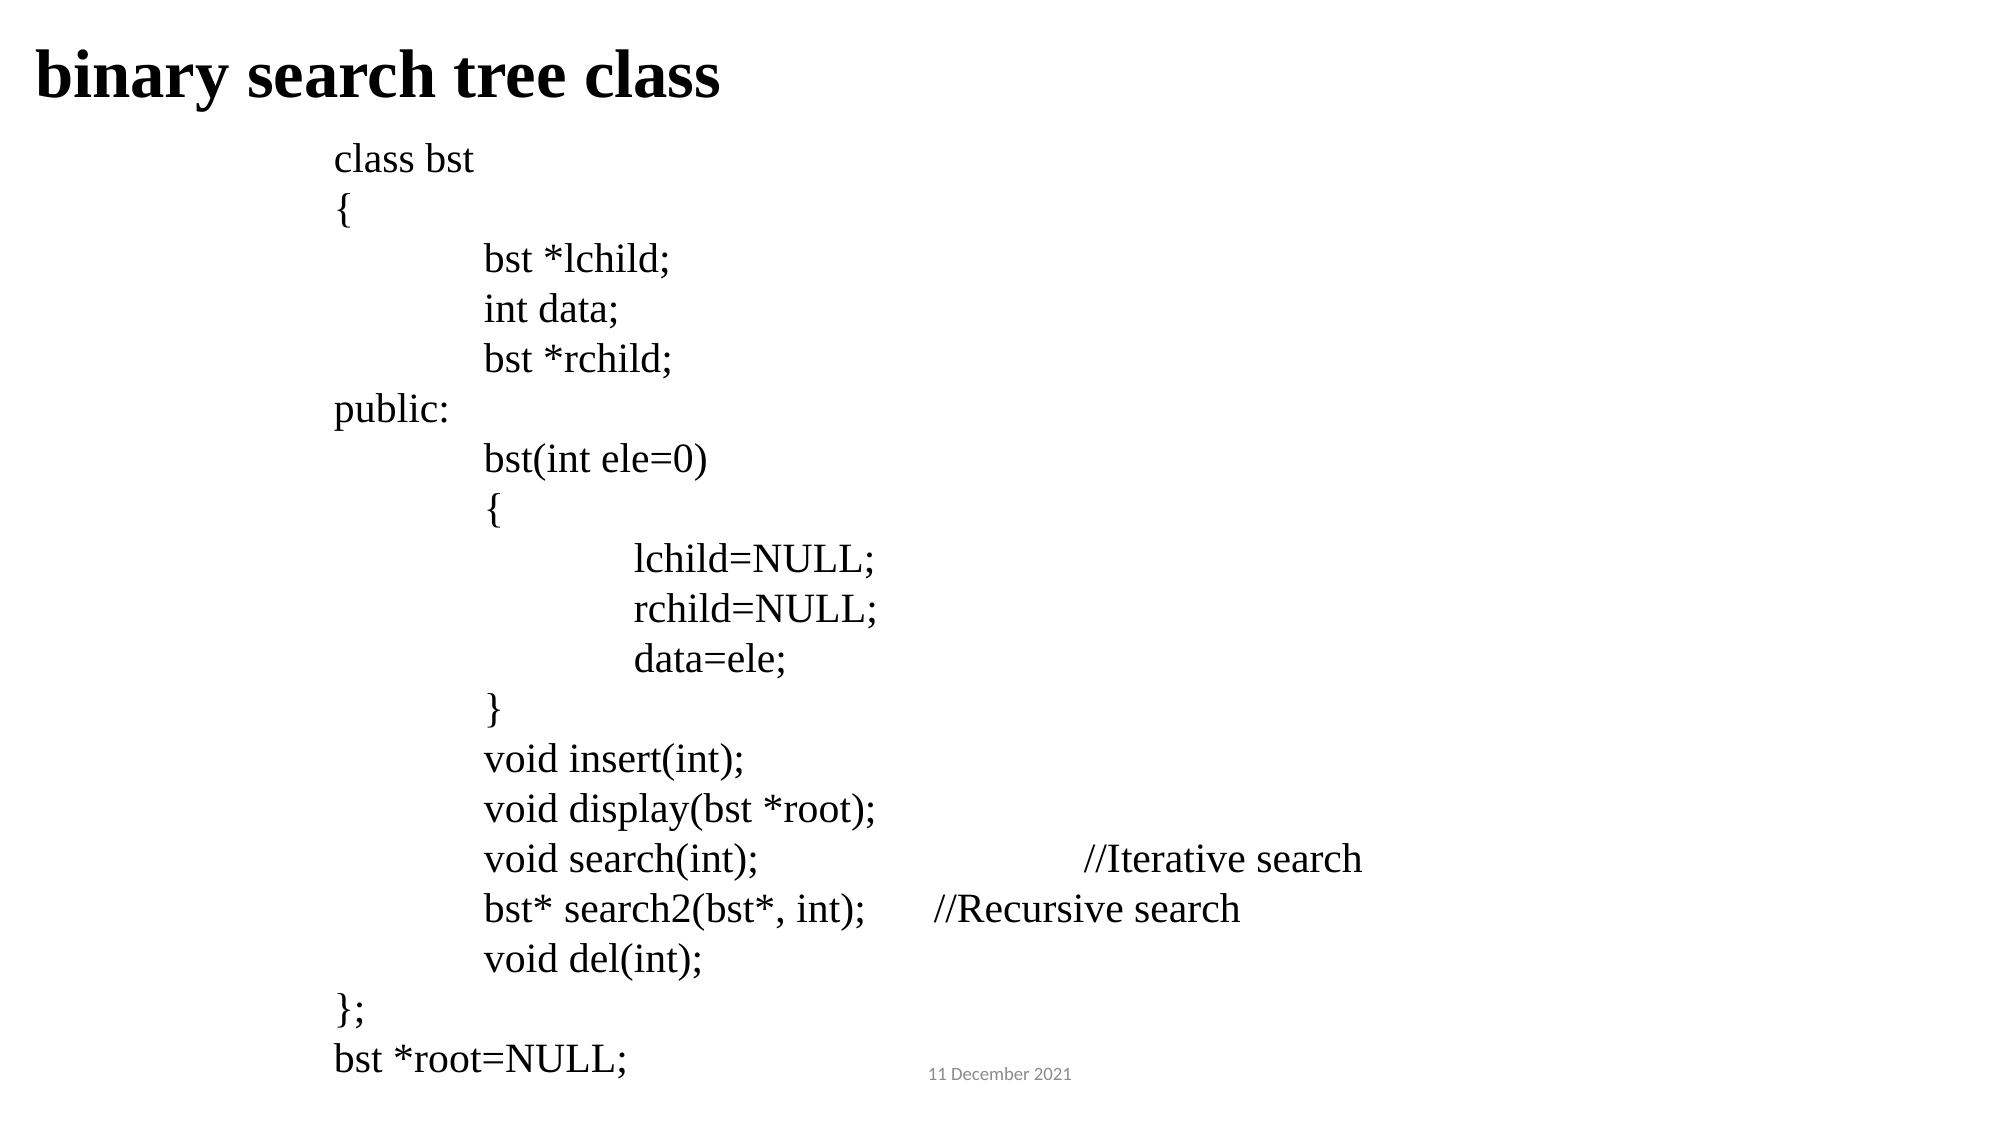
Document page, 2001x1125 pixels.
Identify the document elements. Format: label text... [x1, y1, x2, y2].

text_box class bst { bst *lchild; int data; bst *rchild; public: bst(int ele=0) { lchild=NULL; rchild=NULL; data=ele; } void insert(int); void display(bst *root); void search(int); //Iterative search bst* search2(bst*, int); //Recursive search void del(int); }; bst *root=NULL; [319, 122, 1572, 1125]
footer 11 December 2021 [662, 1042, 1338, 1103]
title binary search tree class [20, 28, 1106, 123]
